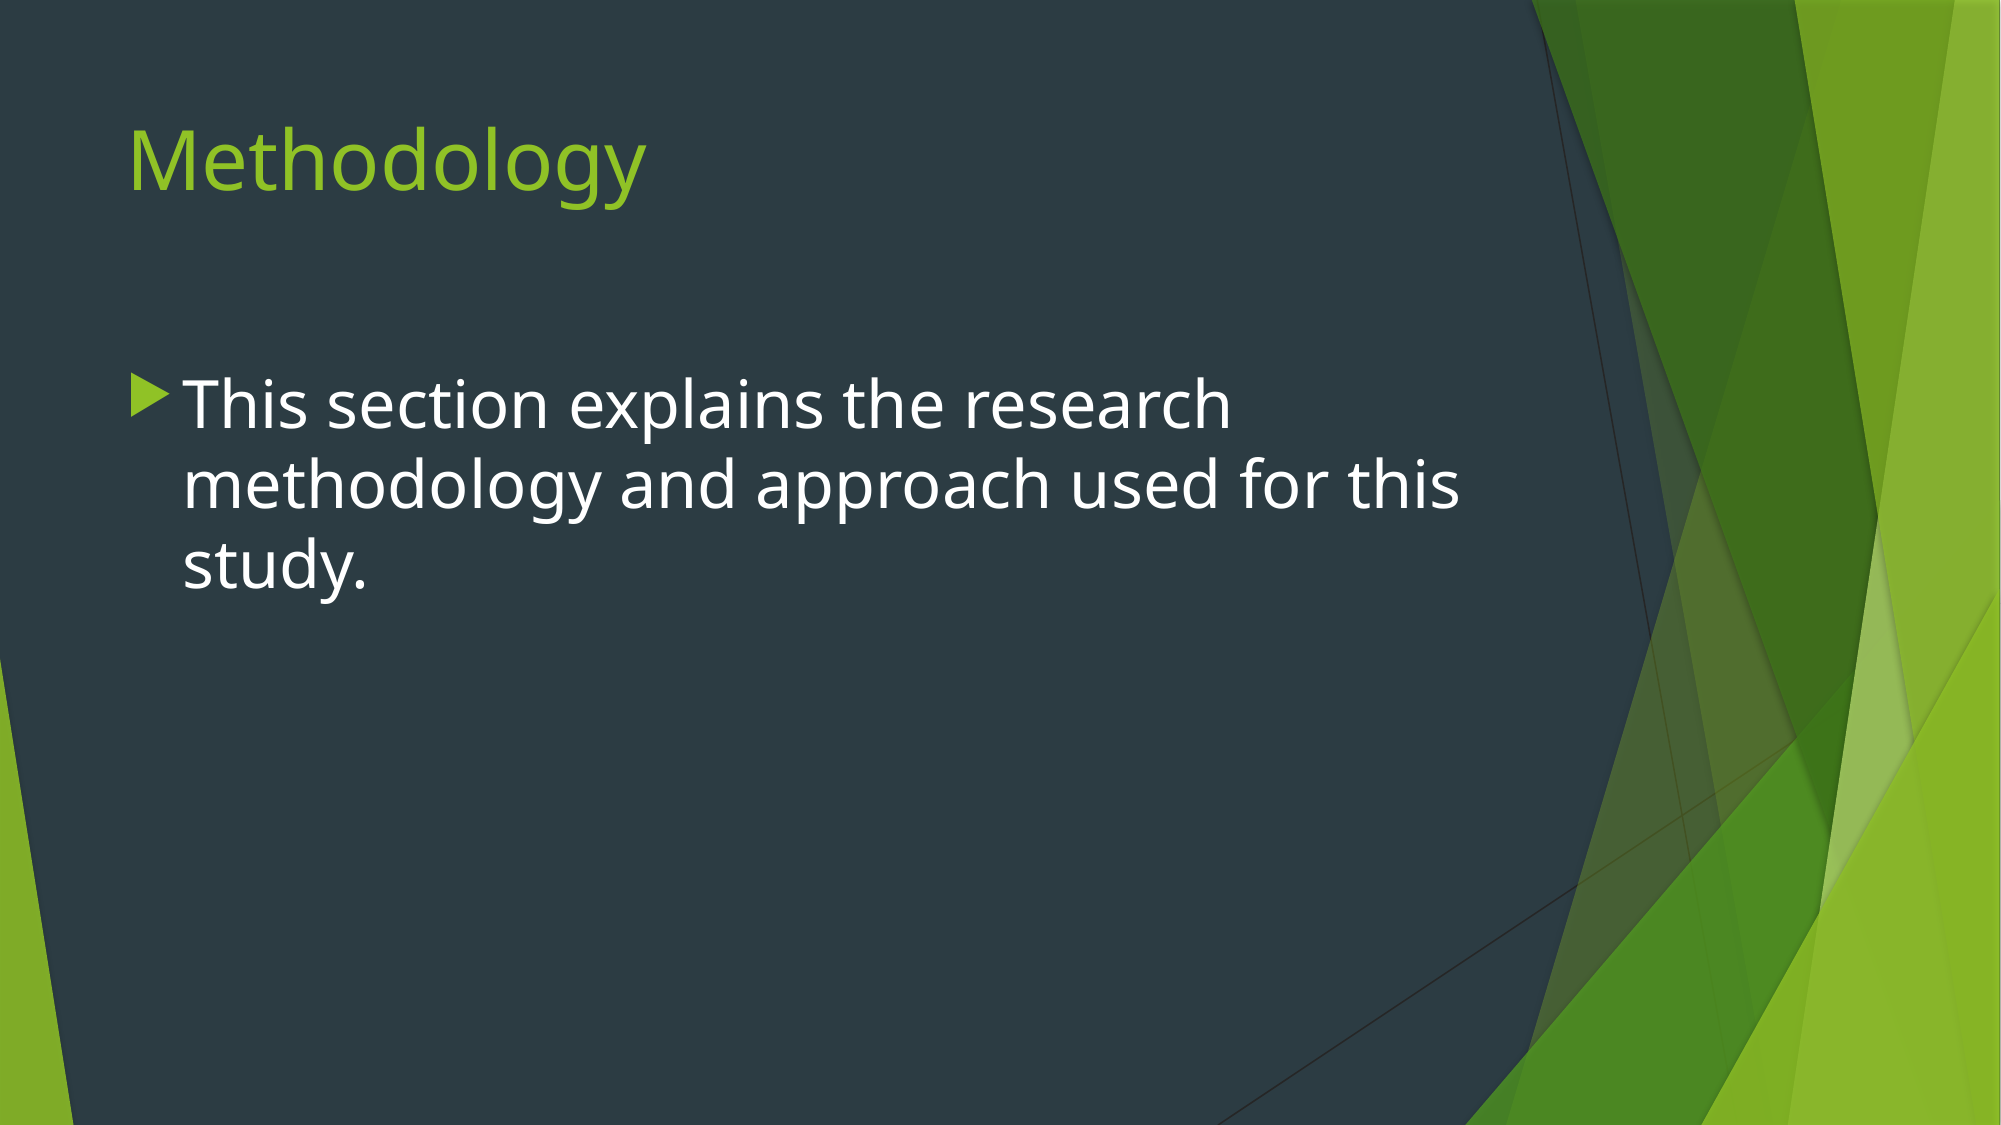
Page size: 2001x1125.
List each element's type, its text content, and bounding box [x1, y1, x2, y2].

list This section explains the research methodology and approach used for this study. [111, 354, 1522, 992]
title Methodology [111, 99, 1522, 317]
